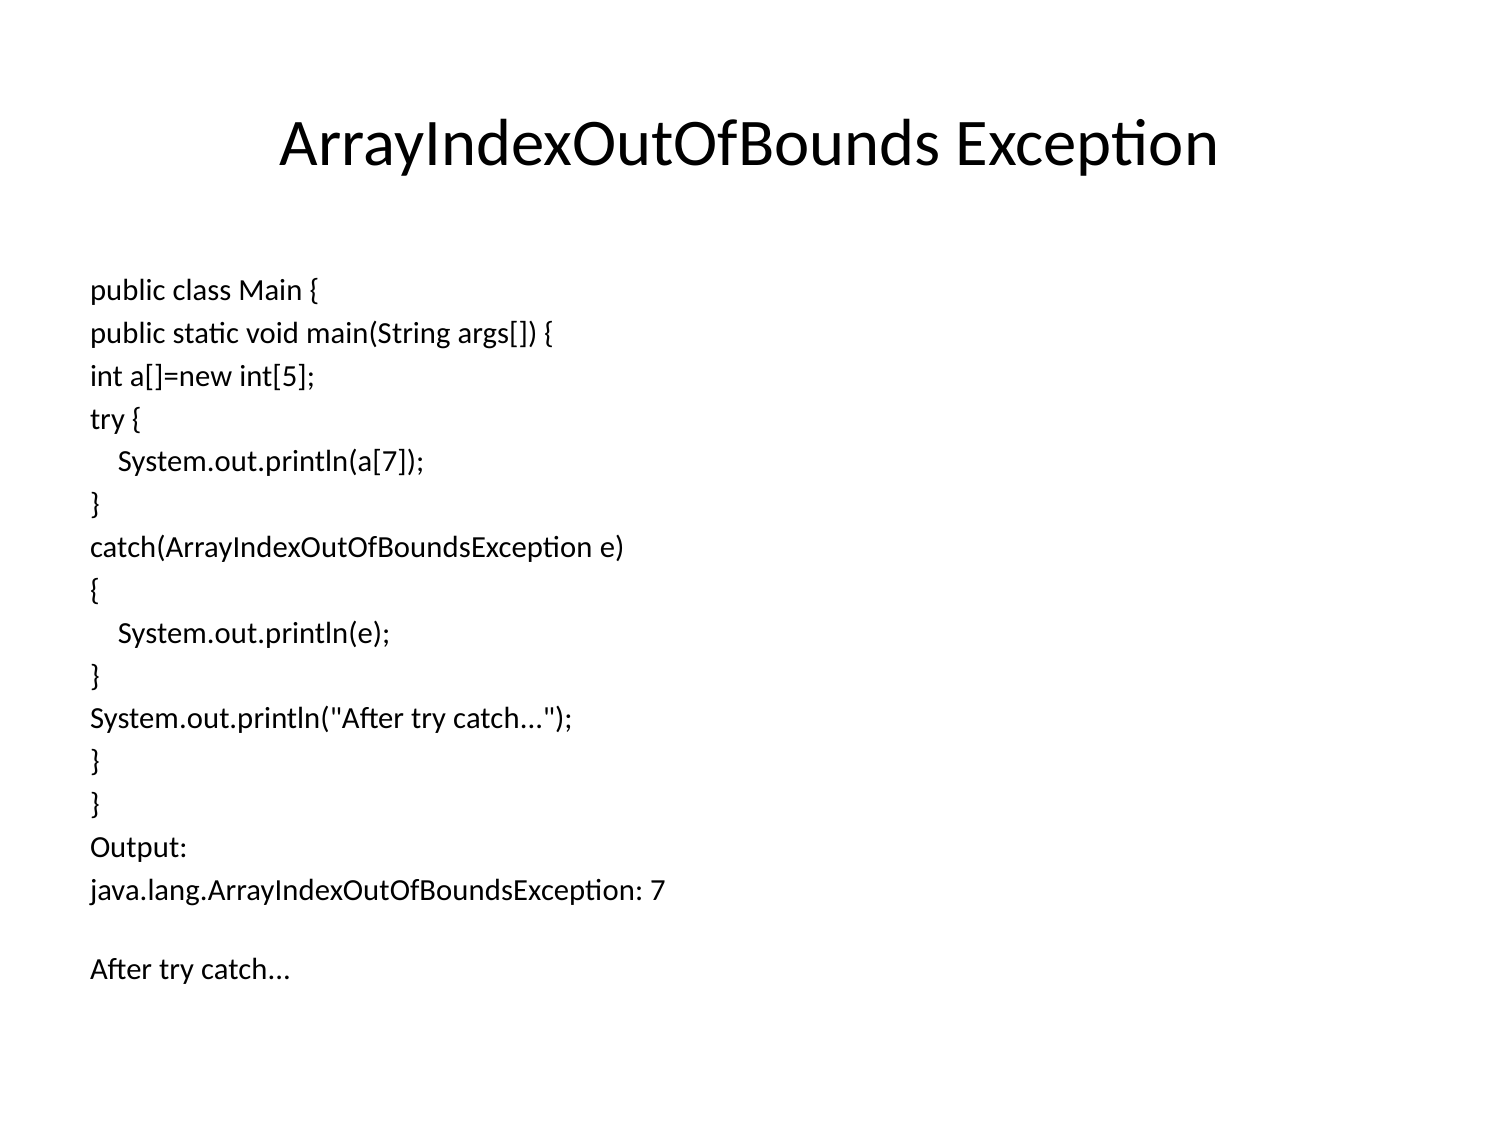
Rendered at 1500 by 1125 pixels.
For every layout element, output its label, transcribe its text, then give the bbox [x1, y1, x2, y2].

list public class Main { public static void main(String args[]) { int a[]=new int[5]; try { System.out.println(a[7]); } catch(ArrayIndexOutOfBoundsException e) { System.out.println(e); } System.out.println("After try catch..."); } } Output: java.lang.ArrayIndexOutOfBoundsException: 7 After try catch... [75, 262, 1425, 1005]
title ArrayIndexOutOfBounds Exception [75, 45, 1425, 233]
